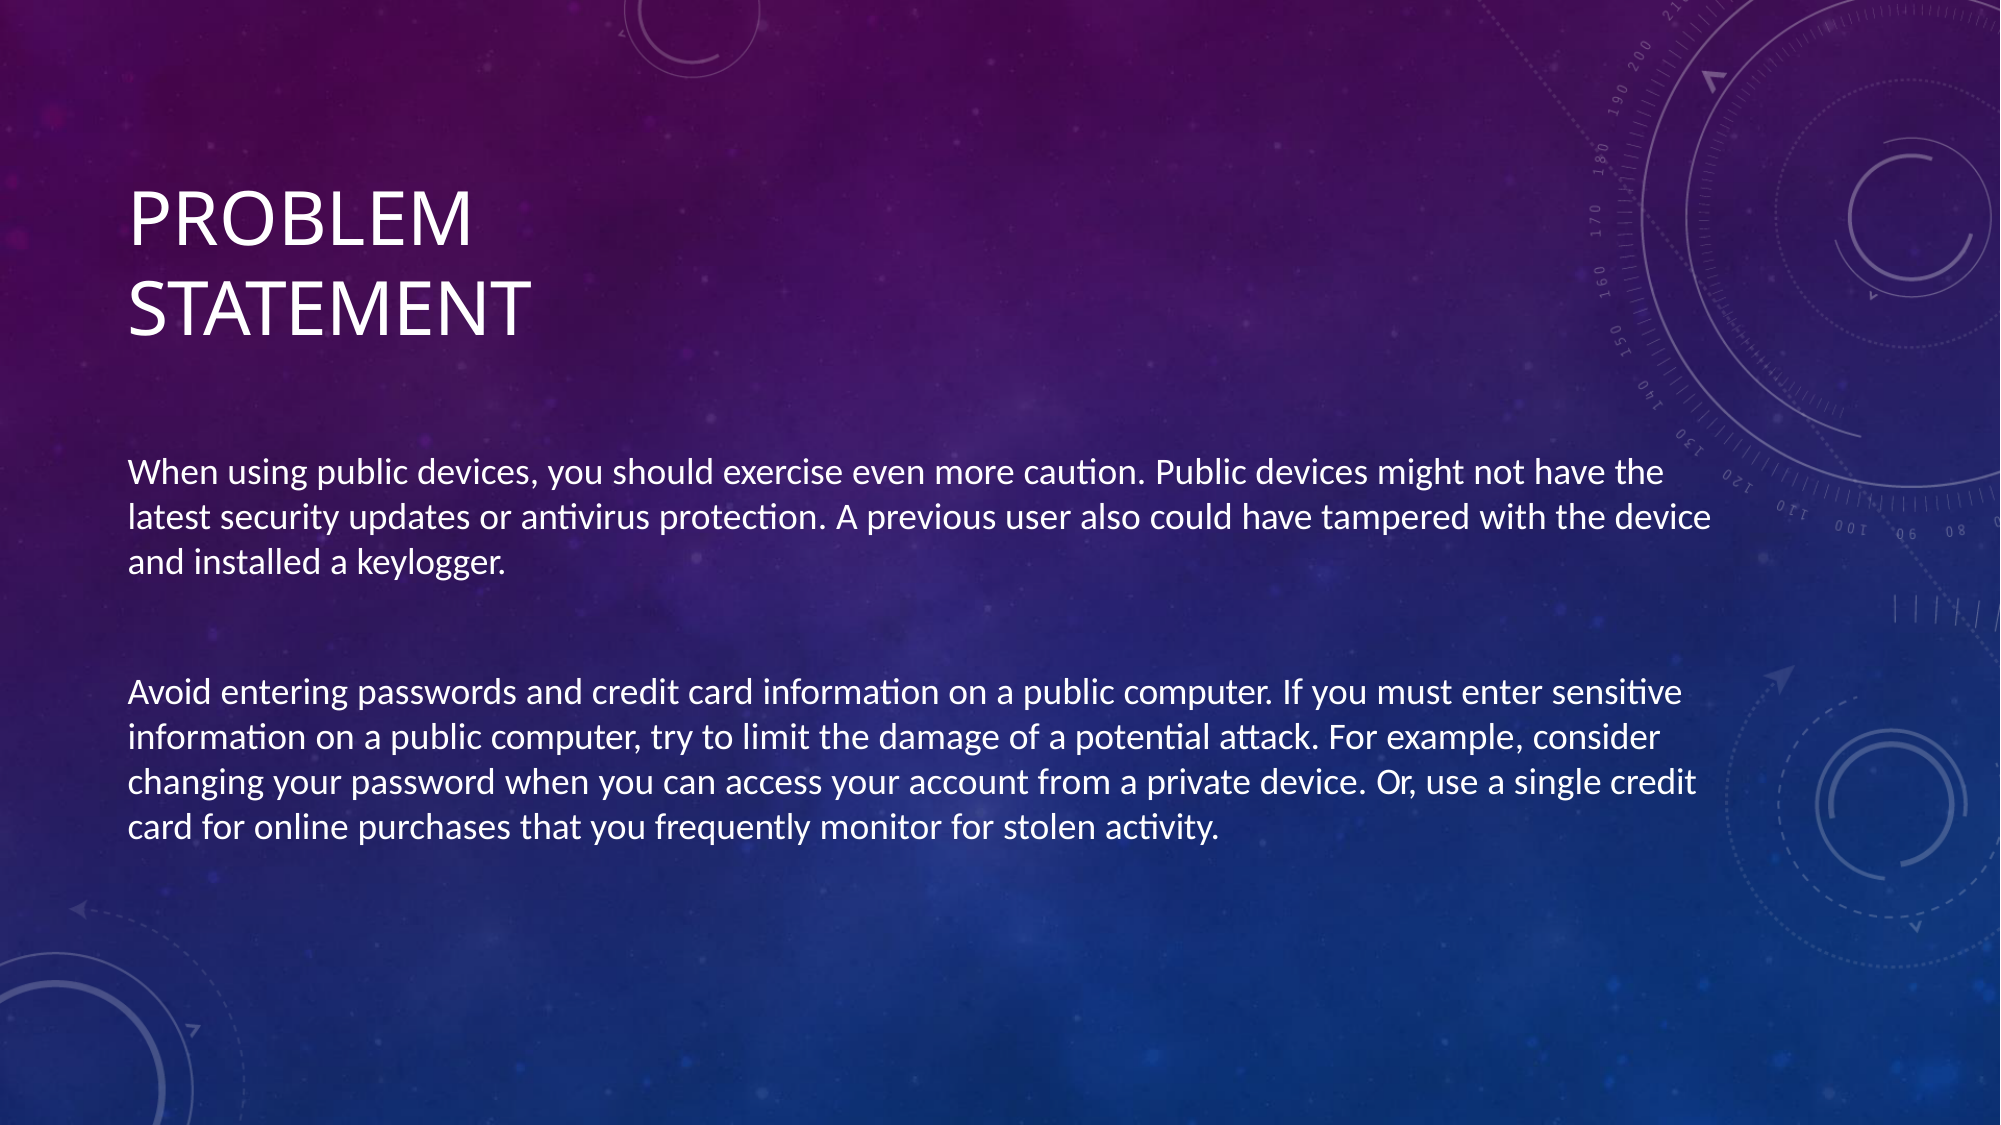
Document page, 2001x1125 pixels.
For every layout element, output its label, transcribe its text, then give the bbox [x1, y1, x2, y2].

text_box When using public devices, you should exercise even more caution. Public devices might not have the latest security updates or antivirus protection. A previous user also could have tampered with the device and installed a keylogger. Avoid entering passwords and credit card information on a public computer. If you must enter sensitive information on a public computer, try to limit the damage of a potential attack. For example, consider changing your password when you can access your account from a private device. Or, use a single credit card for online purchases that you frequently monitor for stolen activity. [125, 445, 1719, 848]
picture [0, 0, 2000, 1125]
title PROBLEM STATEMENT [125, 167, 802, 358]
